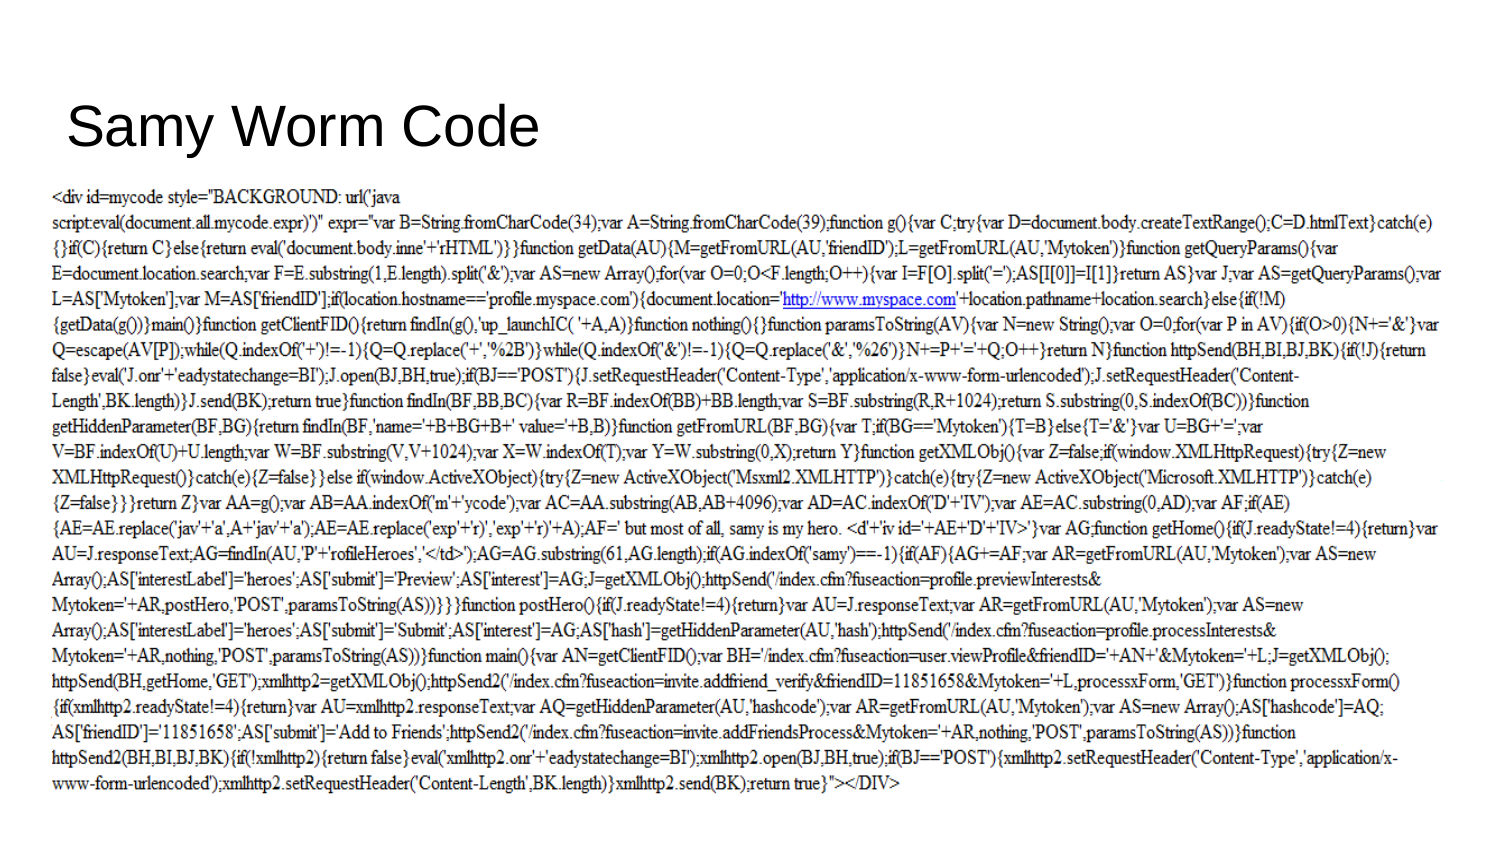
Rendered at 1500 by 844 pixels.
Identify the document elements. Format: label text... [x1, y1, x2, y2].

picture [50, 188, 1450, 801]
title Samy Worm Code [51, 72, 1449, 167]
